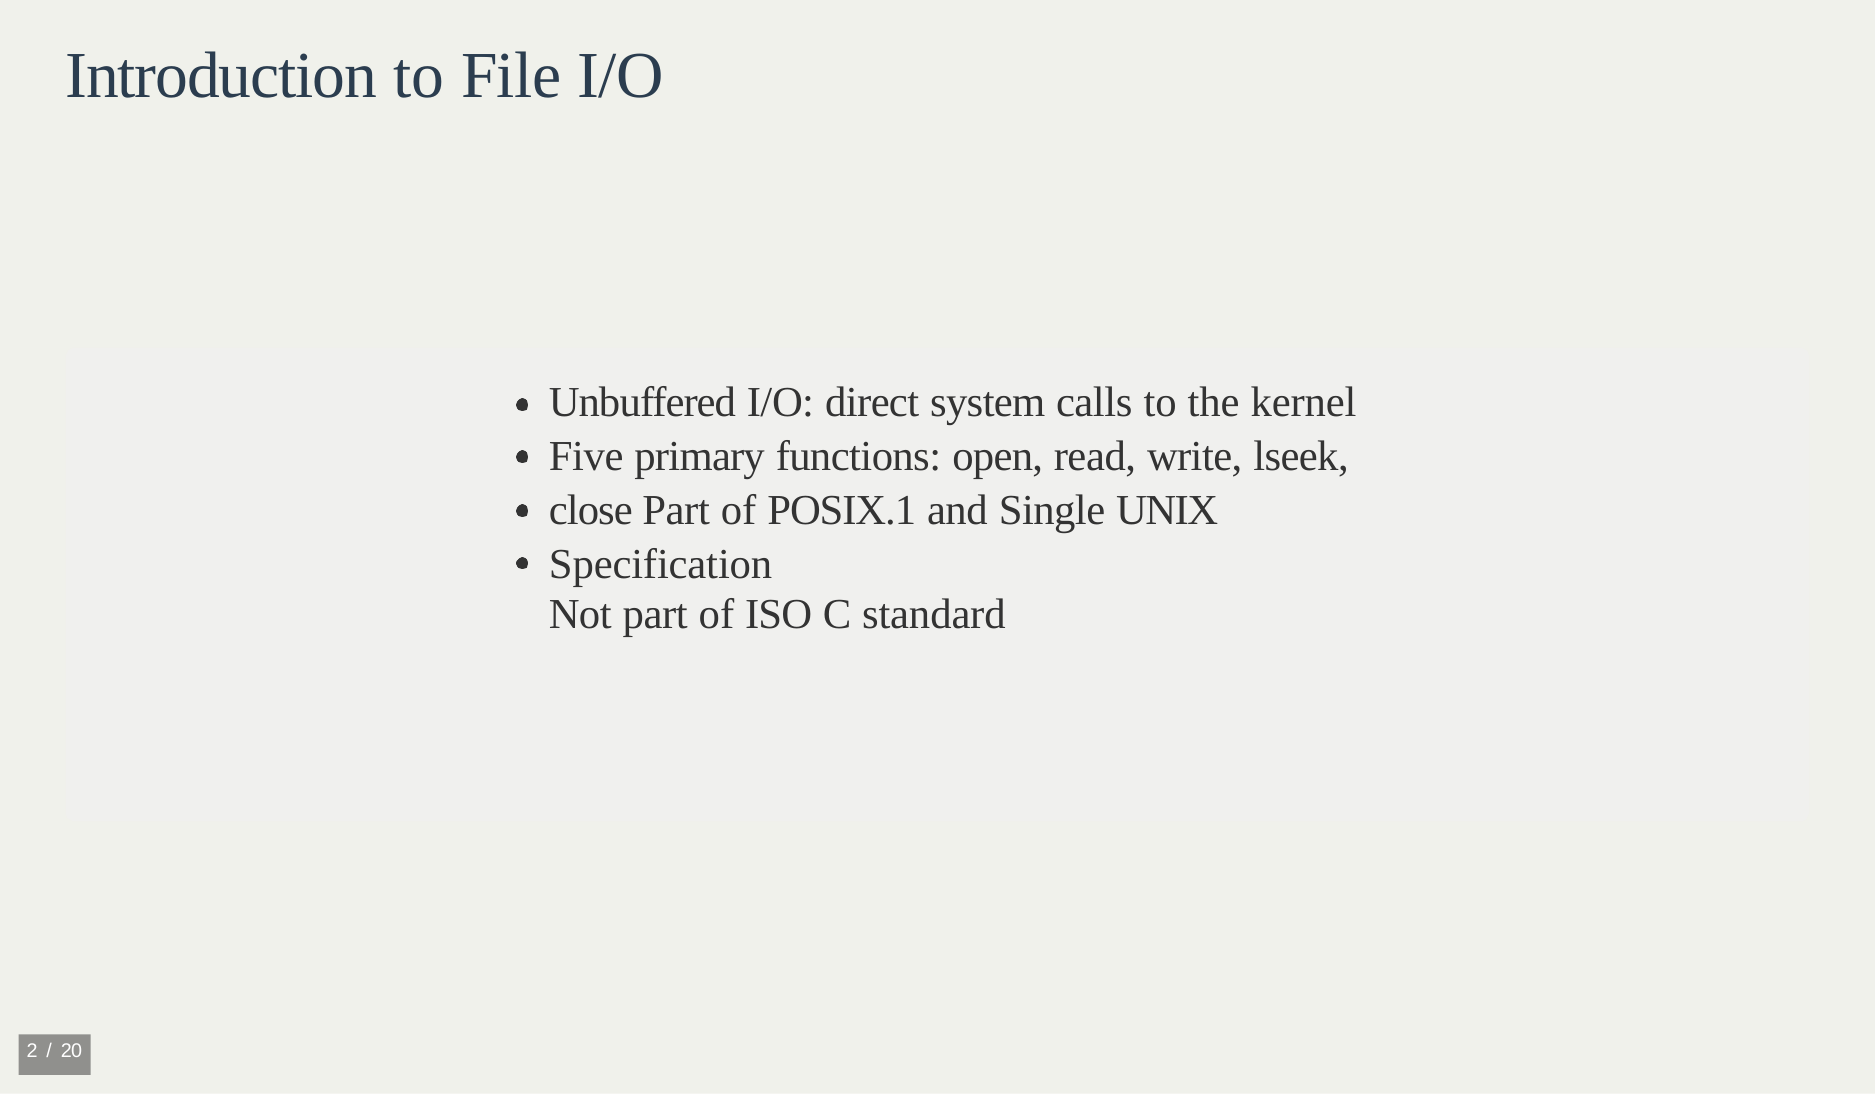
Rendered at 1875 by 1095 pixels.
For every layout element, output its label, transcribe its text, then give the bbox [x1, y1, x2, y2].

slide_number 10 / 20 [20, 1043, 96, 1095]
title Introduction to File I/O [63, 29, 746, 215]
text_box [65, 347, 1810, 822]
text_box [18, 1034, 91, 1075]
